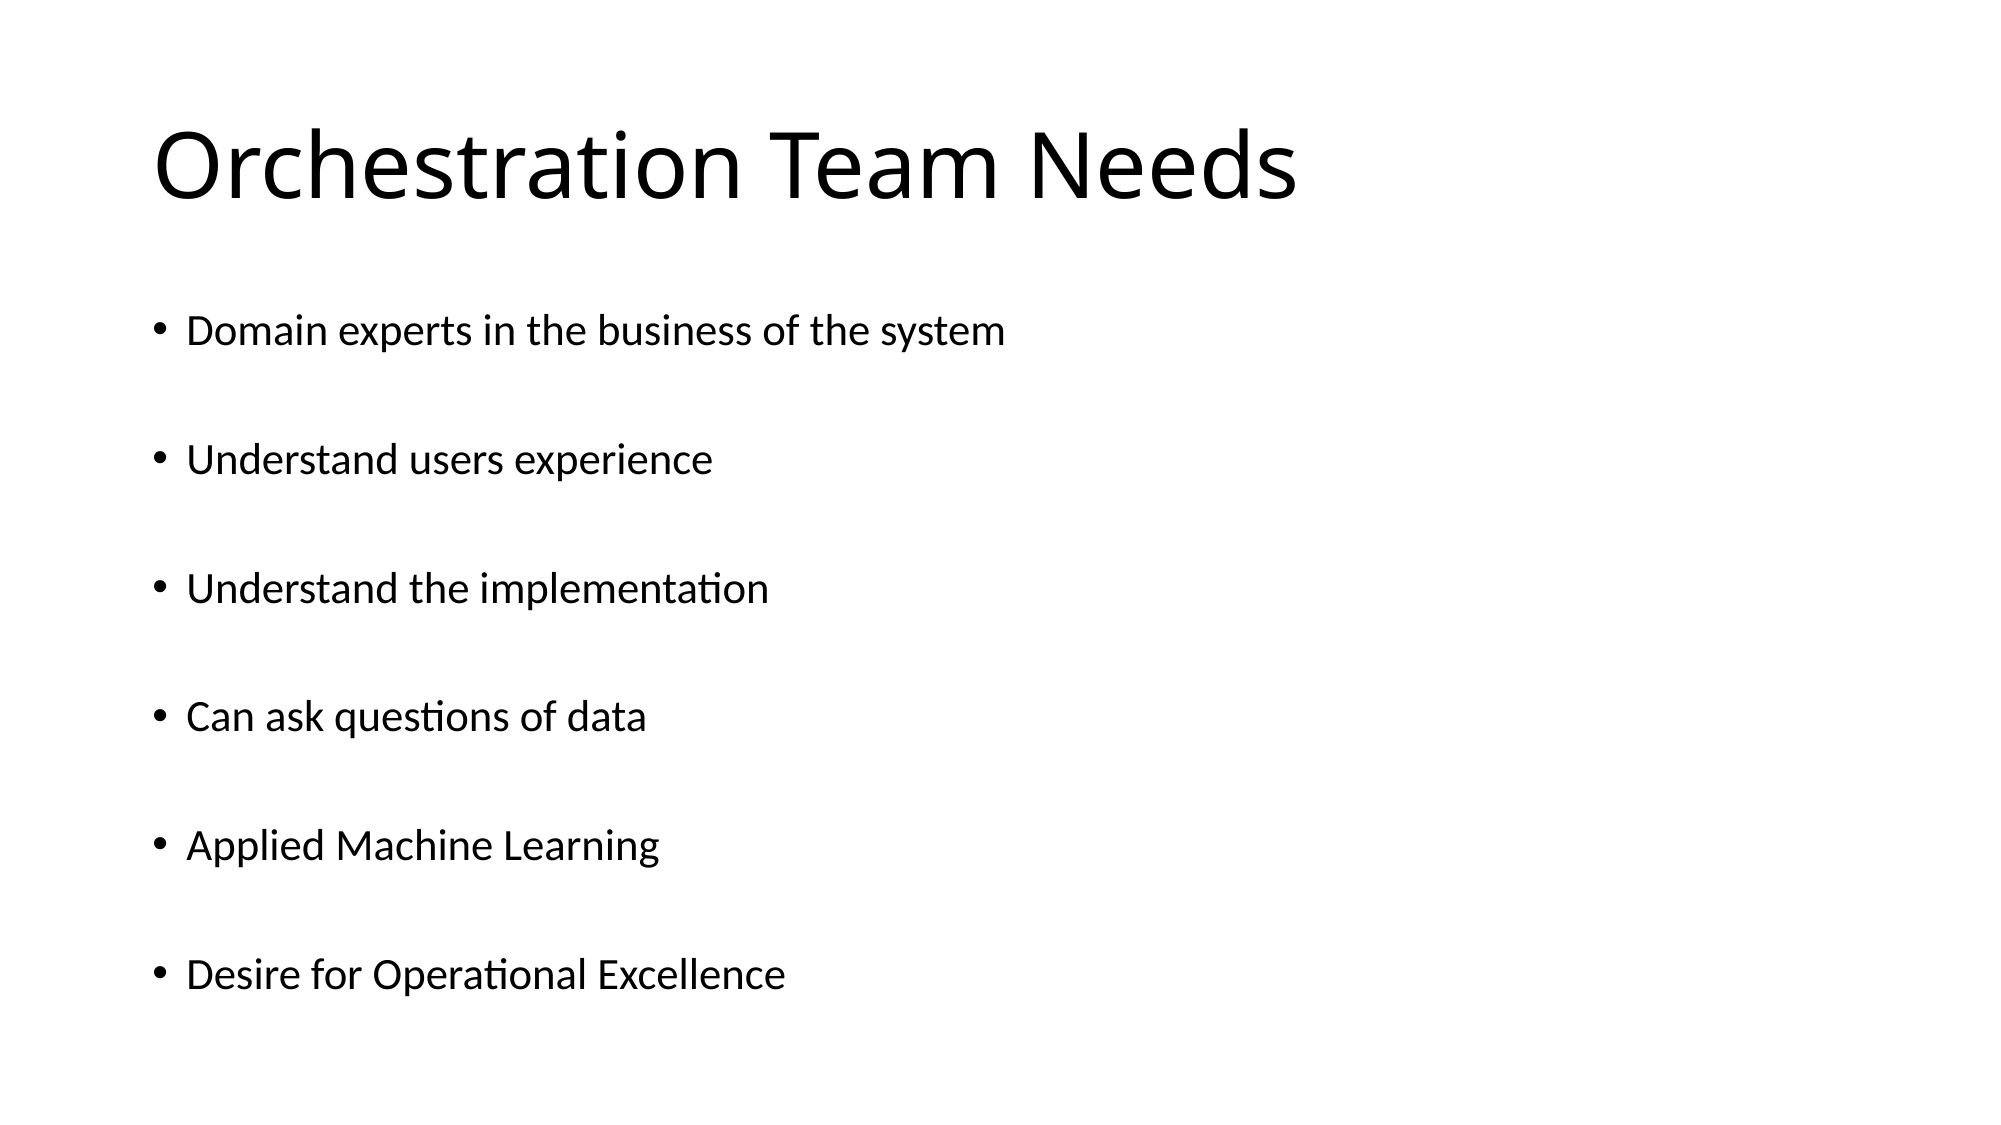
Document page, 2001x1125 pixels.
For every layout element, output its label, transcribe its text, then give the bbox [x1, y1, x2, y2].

title Orchestration Team Needs [137, 59, 1863, 278]
list Domain experts in the business of the system Understand users experience Understand the implementation Can ask questions of data Applied Machine Learning Desire for Operational Excellence [137, 299, 1863, 1014]
